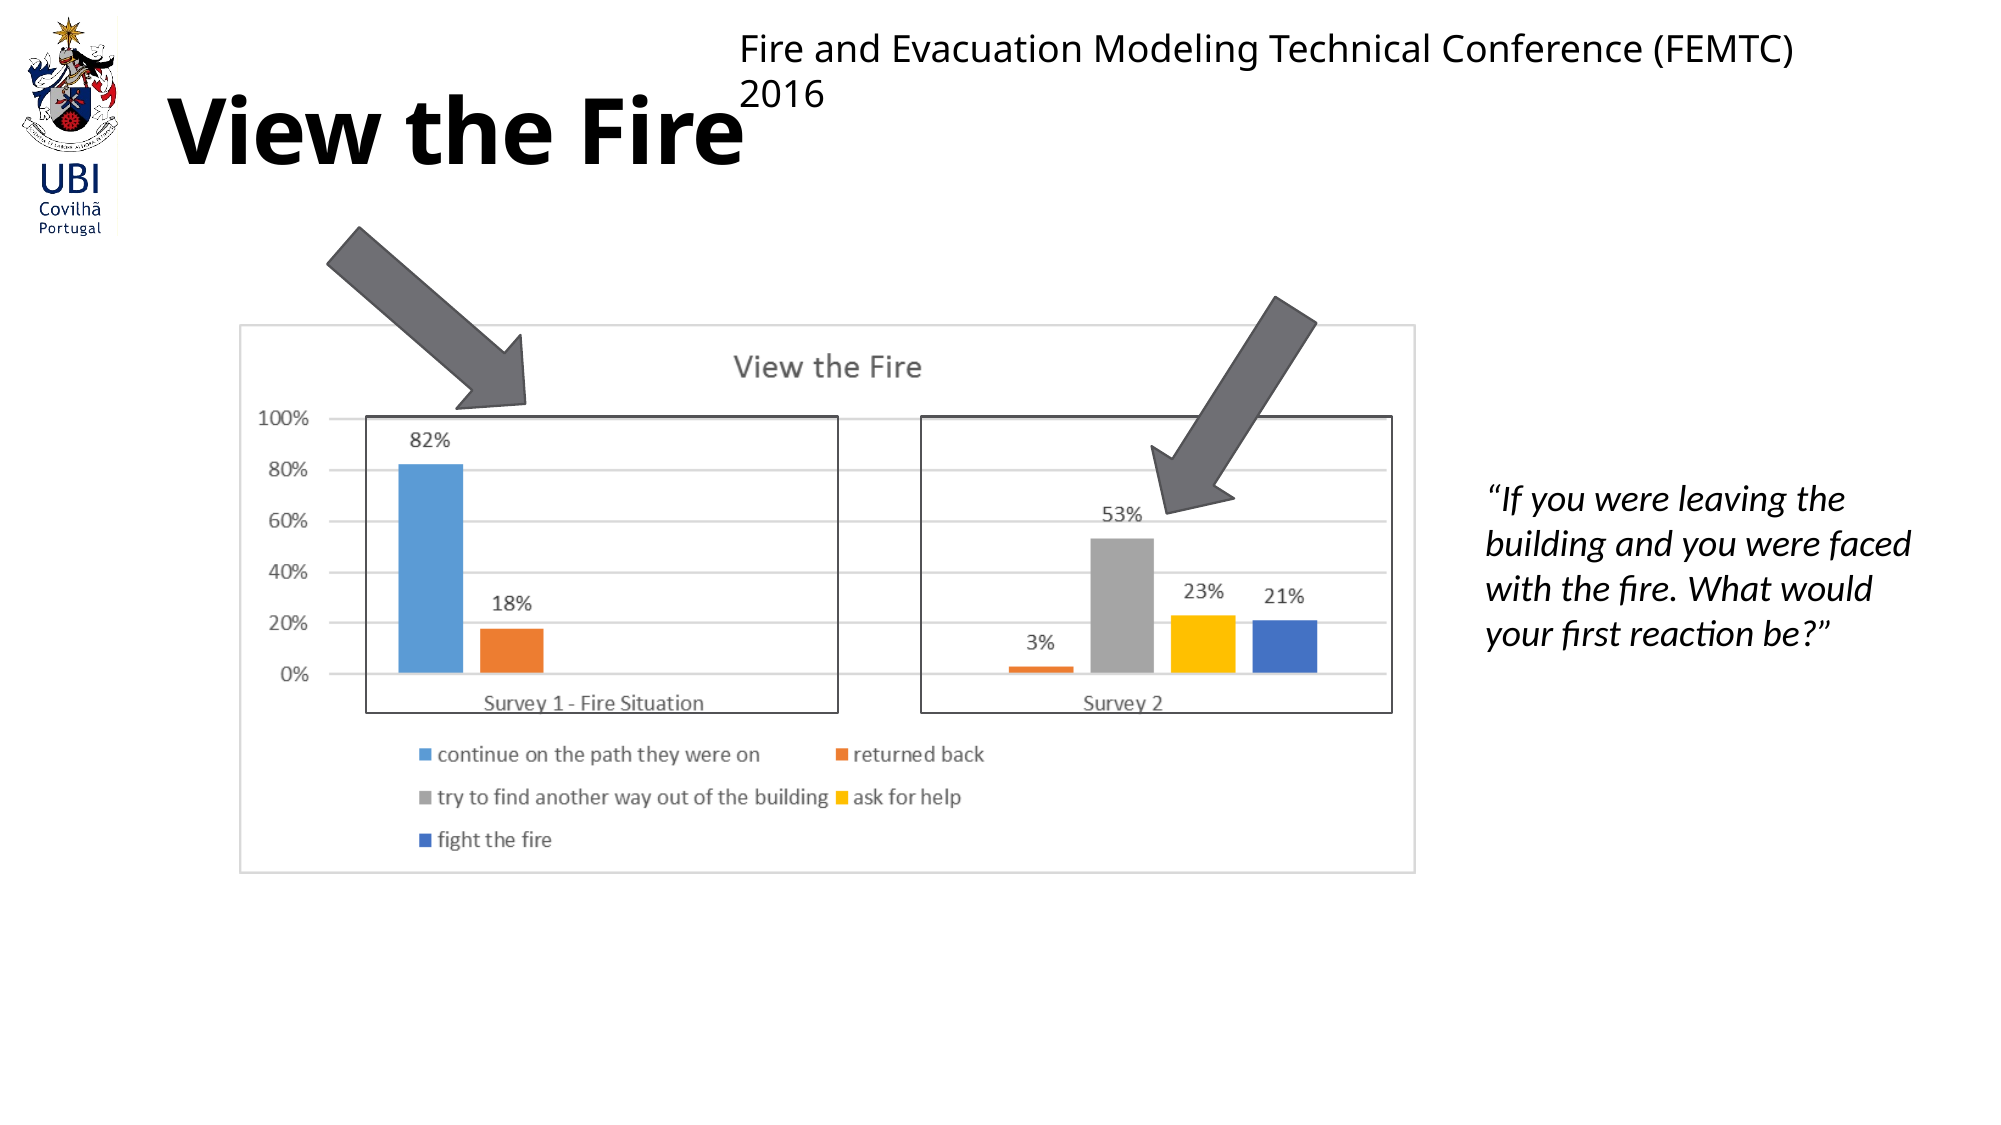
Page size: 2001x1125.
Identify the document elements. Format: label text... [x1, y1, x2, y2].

title View the Fire [152, 47, 1297, 192]
text_box “If you were leaving the building and you were faced with the fire. What would your first reaction be?” [1470, 466, 1943, 661]
text_box Fire and Evacuation Modeling Technical Conference (FEMTC) 2016 [724, 17, 1901, 123]
text_box [326, 226, 468, 320]
picture [21, 16, 118, 236]
text_box [1259, 295, 1314, 320]
picture [239, 324, 1416, 874]
